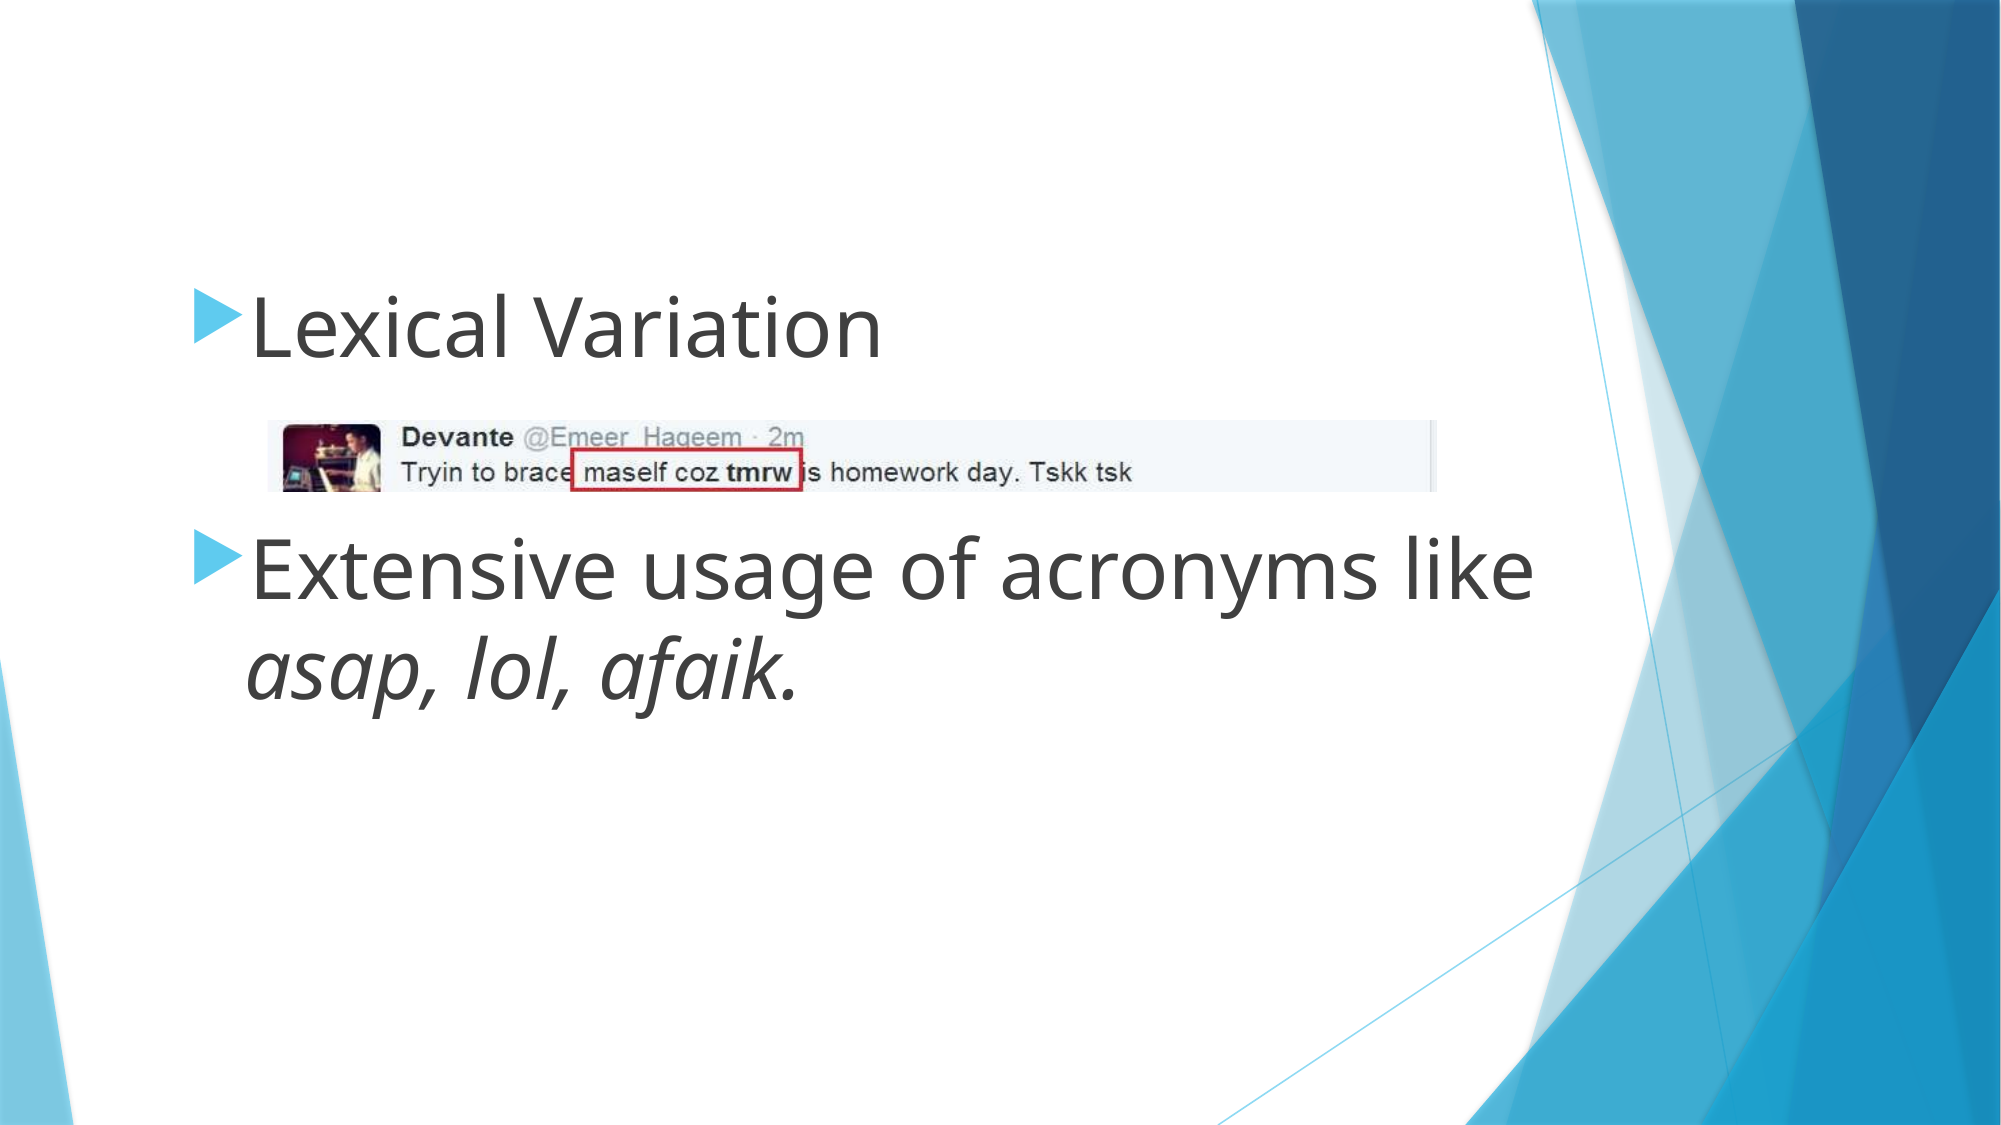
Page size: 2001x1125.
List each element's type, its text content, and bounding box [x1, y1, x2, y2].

list Lexical Variation Extensive usage of acronyms like asap, lol, afaik. [173, 267, 1674, 1125]
picture [267, 420, 1450, 493]
